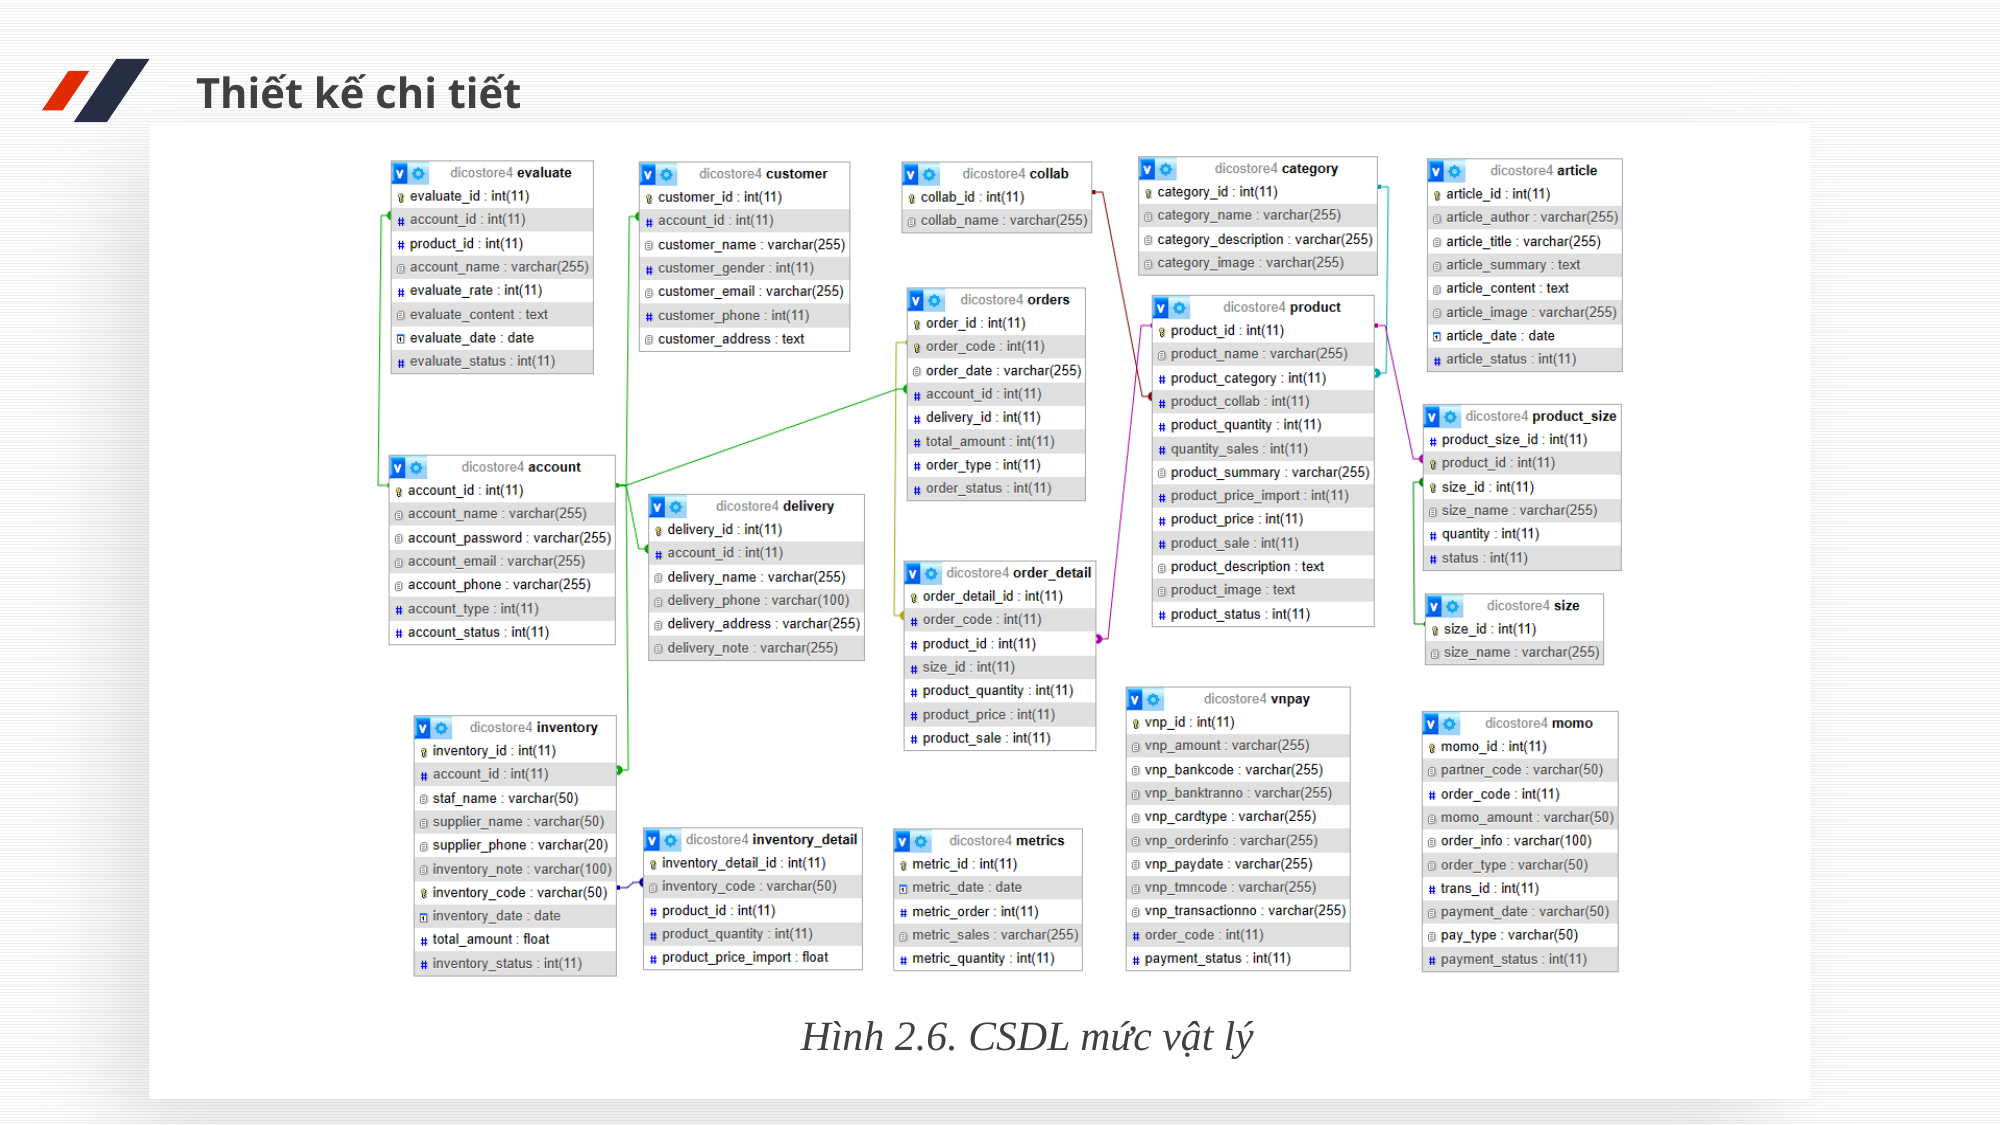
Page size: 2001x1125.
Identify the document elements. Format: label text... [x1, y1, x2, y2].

picture [374, 153, 1625, 984]
text_box [148, 121, 1812, 1100]
text_box Hình 2.6. CSDL mức vật lý [786, 1001, 1290, 1063]
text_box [42, 58, 583, 123]
